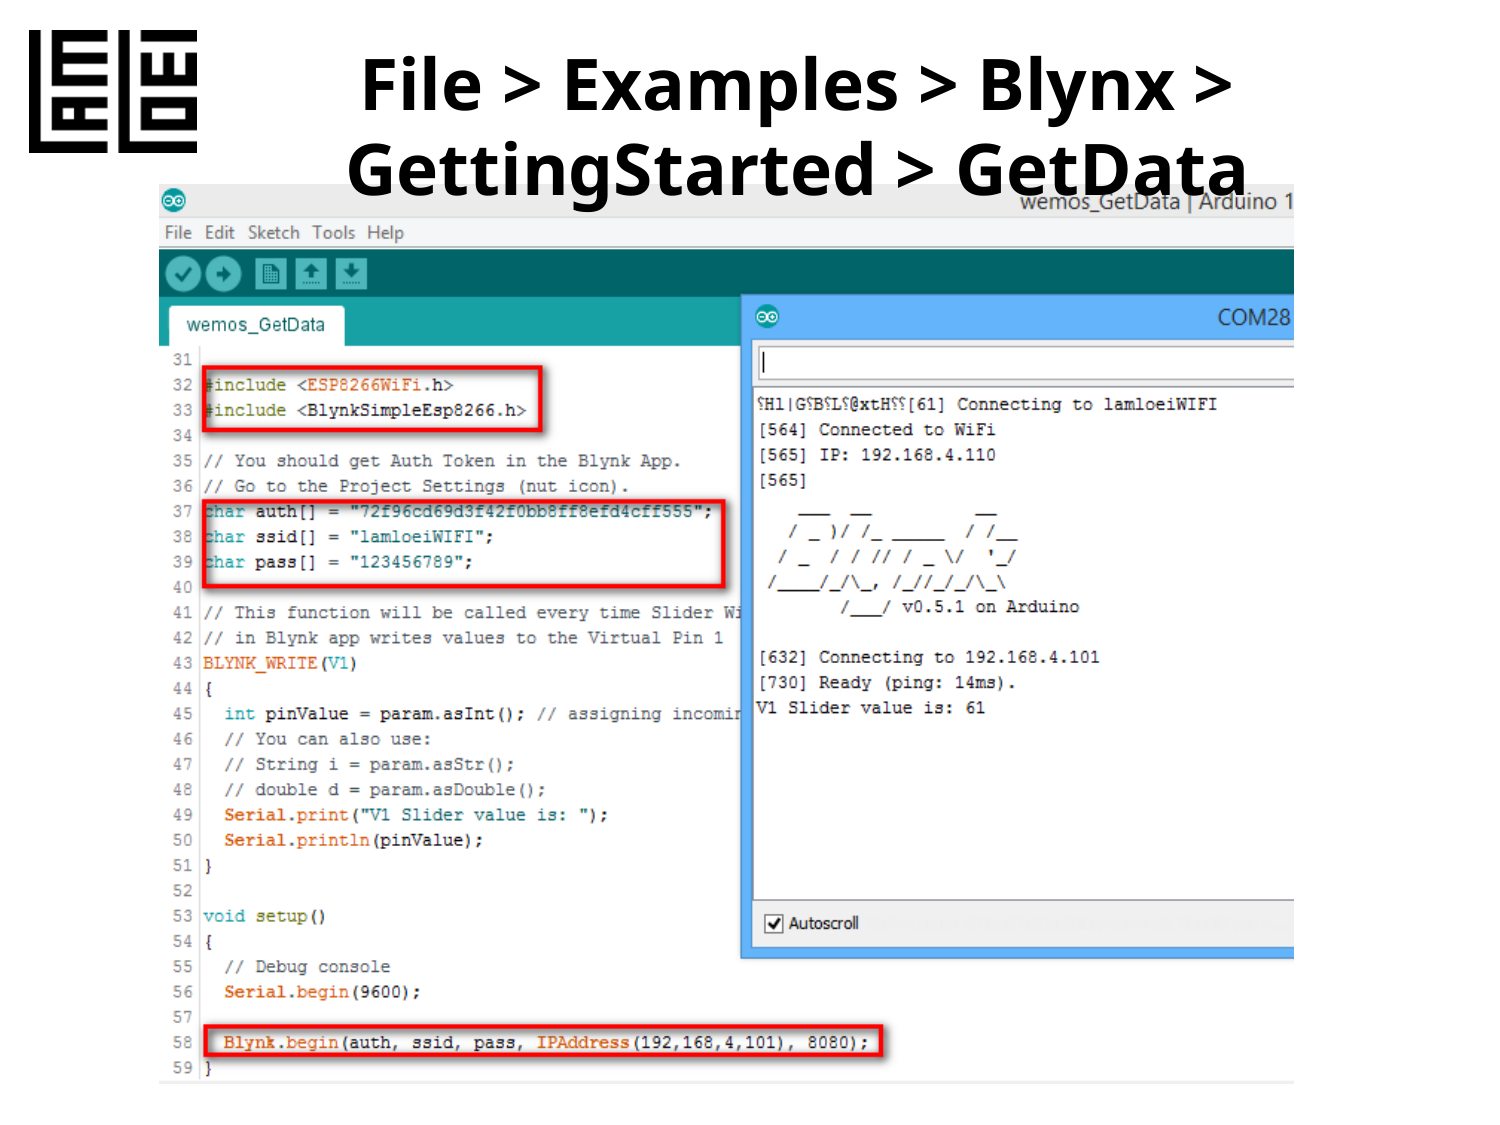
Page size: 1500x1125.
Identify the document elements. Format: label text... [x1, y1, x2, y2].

picture [159, 184, 1294, 1084]
picture [29, 30, 197, 153]
title File > Examples > Blynx > GettingStarted > GetData [135, 30, 1459, 219]
